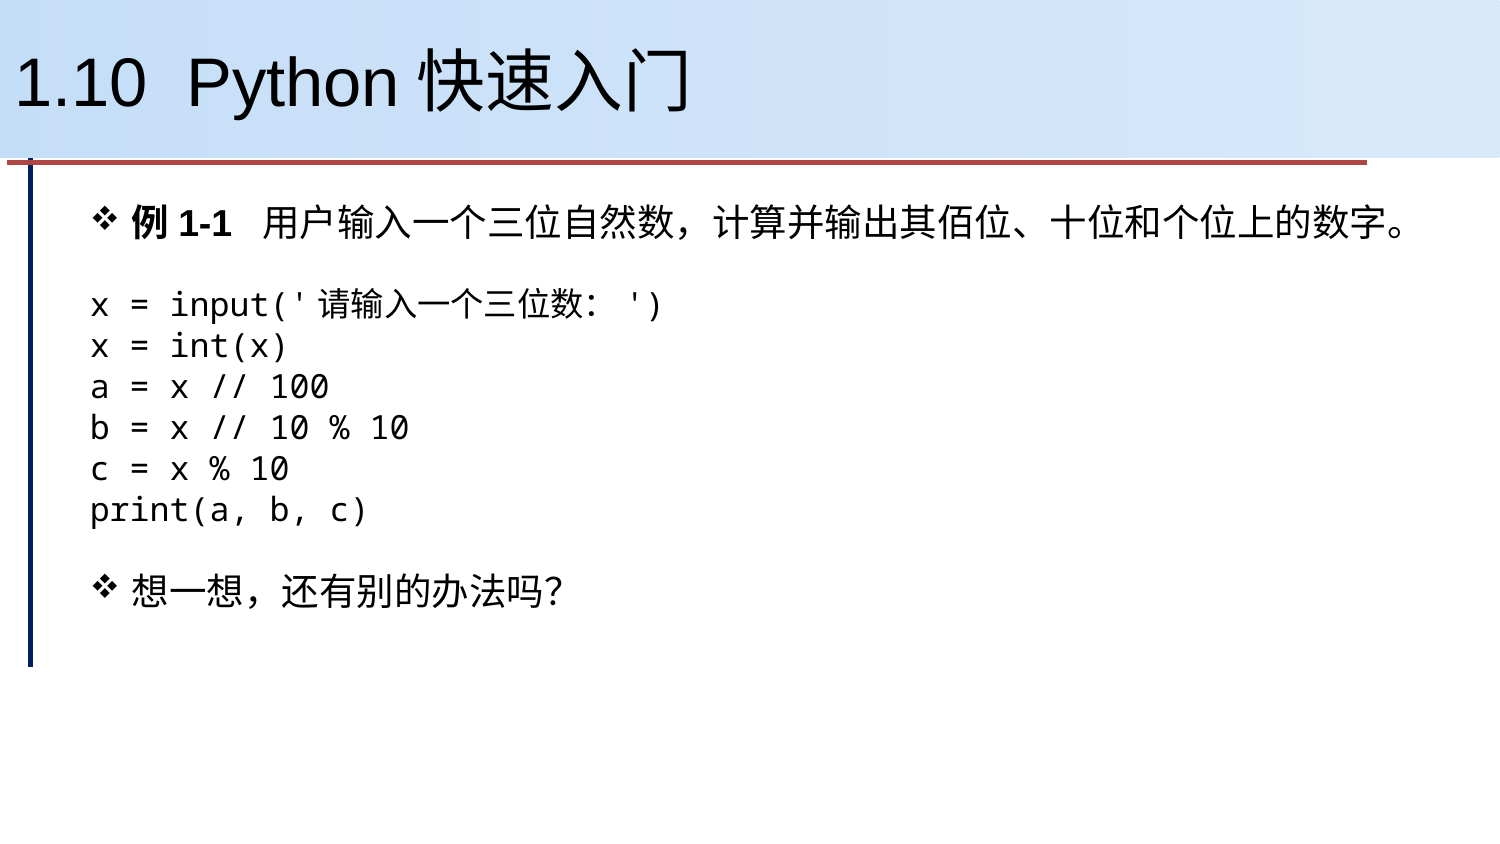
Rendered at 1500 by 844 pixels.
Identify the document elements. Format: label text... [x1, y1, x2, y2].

list 例1-1 用户输入一个三位自然数，计算并输出其佰位、十位和个位上的数字。 x = input('请输入一个三位数：') x = int(x) a = x // 100 b = x // 10 % 10 c = x % 10 print(a, b, c) 想一想，还有别的办法吗？ [74, 196, 1426, 755]
title 1.10 Python快速入门 [0, 0, 1500, 159]
